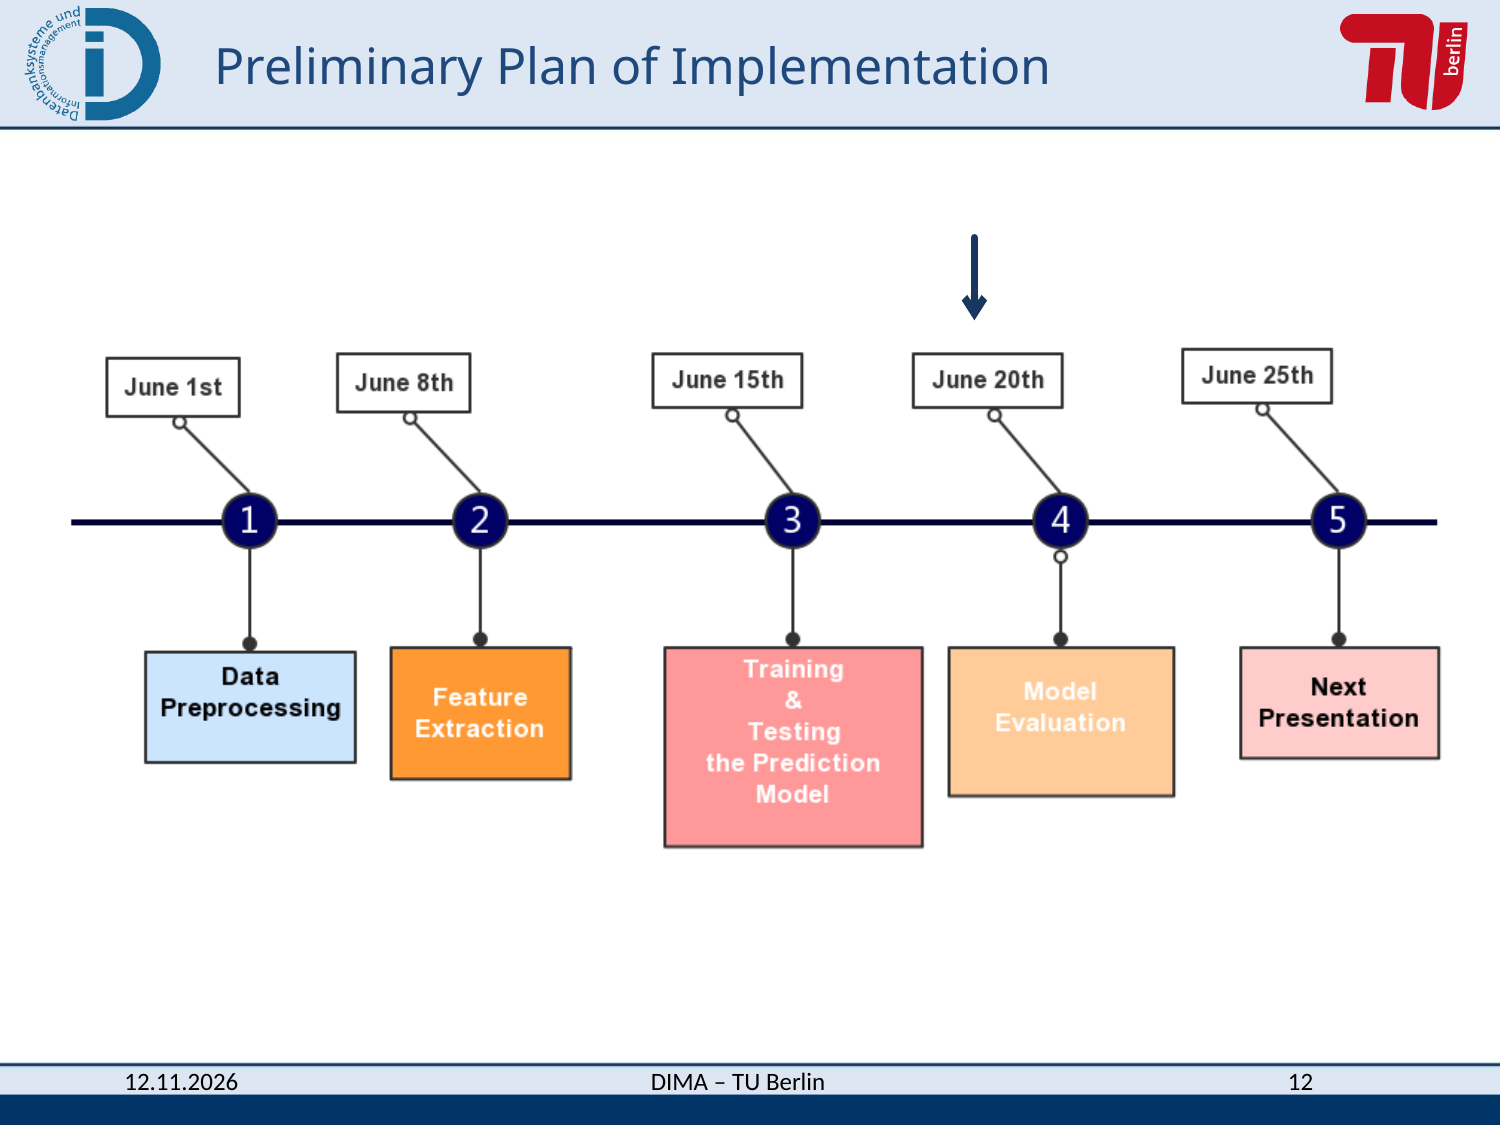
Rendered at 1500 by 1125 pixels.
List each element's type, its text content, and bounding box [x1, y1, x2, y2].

title Preliminary Plan of Implementation [199, 11, 1325, 118]
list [0, 278, 1485, 894]
picture [0, 0, 1500, 1125]
